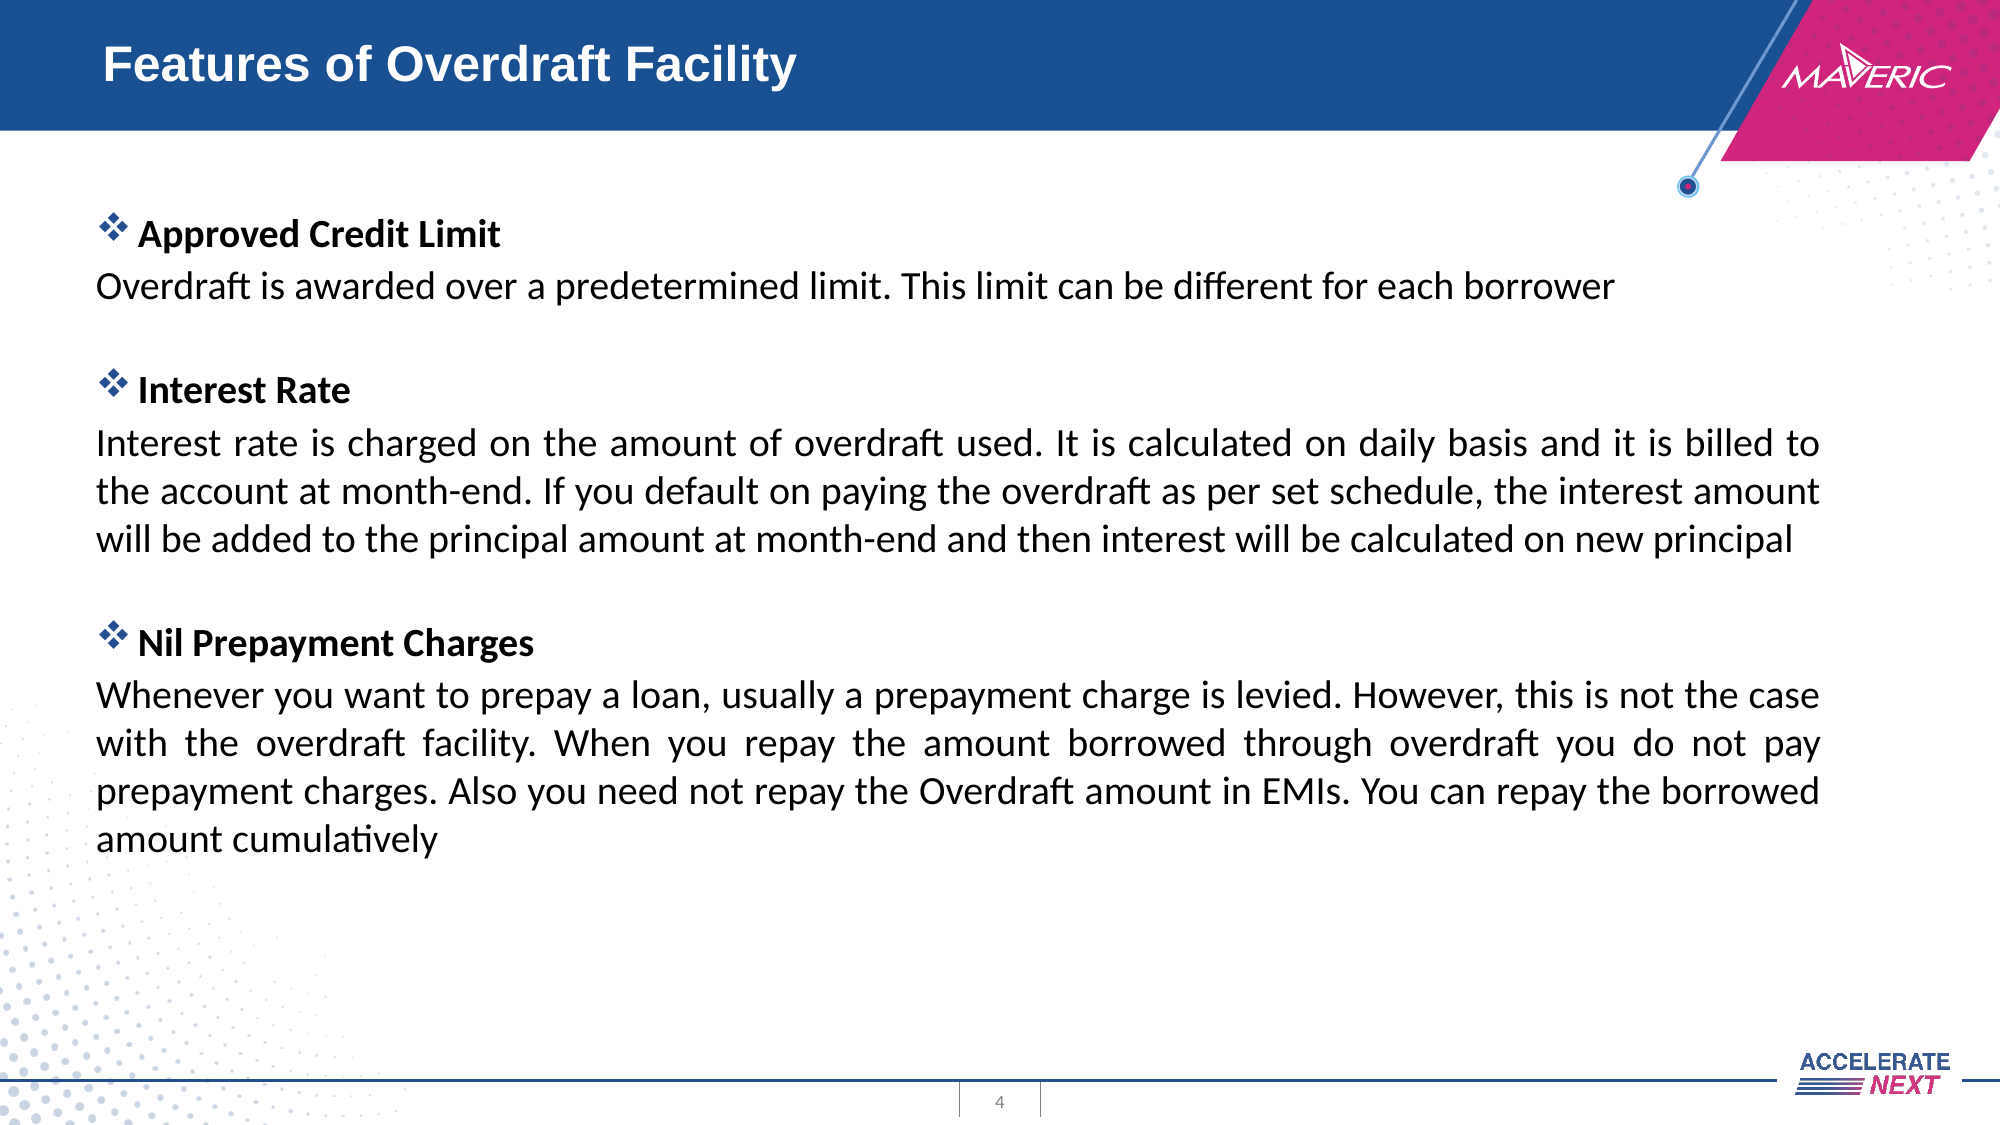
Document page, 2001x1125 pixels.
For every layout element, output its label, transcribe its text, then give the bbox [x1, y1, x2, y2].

list Approved Credit Limit Overdraft is awarded over a predetermined limit. This limit can be different for each borrower Interest Rate Interest rate is charged on the amount of overdraft used. It is calculated on daily basis and it is billed to the account at month-end. If you default on paying the overdraft as per set schedule, the interest amount will be added to the principal amount at month-end and then interest will be calculated on new principal Nil Prepayment Charges Whenever you want to prepay a loan, usually a prepayment charge is levied. However, this is not the case with the overdraft facility. When you repay the amount borrowed through overdraft you do not pay prepayment charges. Also you need not repay the Overdraft amount in EMIs. You can repay the borrowed amount cumulatively [80, 200, 1839, 915]
picture [1791, 1051, 1953, 1097]
slide_number 4 [959, 1083, 1041, 1119]
title Features of Overdraft Facility [87, 30, 1678, 102]
picture [0, 671, 514, 1125]
